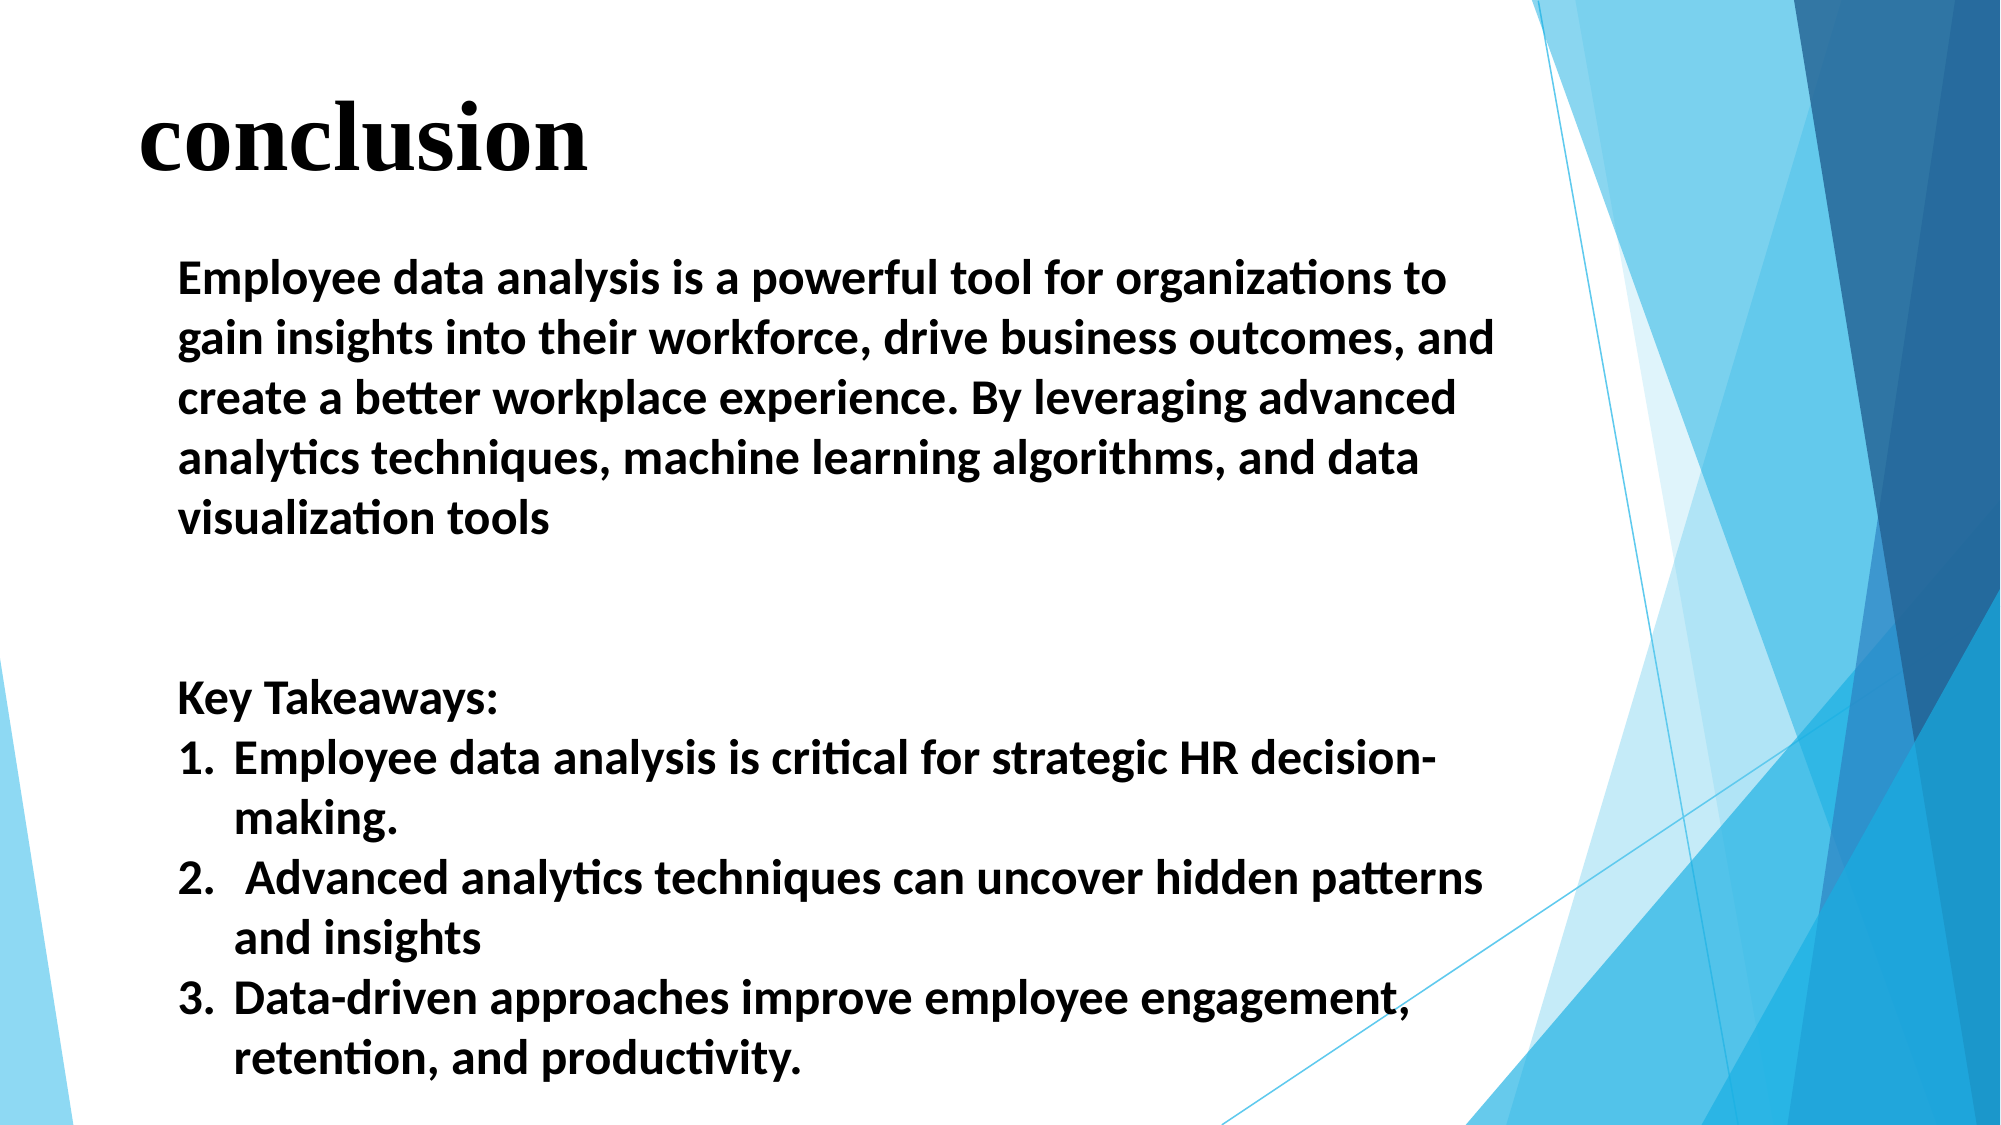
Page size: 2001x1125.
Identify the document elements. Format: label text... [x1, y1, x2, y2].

text_box Employee data analysis is a powerful tool for organizations to gain insights into their workforce, drive business outcomes, and create a better workplace experience. By leveraging advanced analytics techniques, machine learning algorithms, and data visualization tools Key Takeaways: Employee data analysis is critical for strategic HR decision-making. Advanced analytics techniques can uncover hidden patterns and insights Data-driven approaches improve employee engagement, retention, and productivity. [162, 237, 1538, 1093]
title conclusion [123, 62, 1877, 189]
